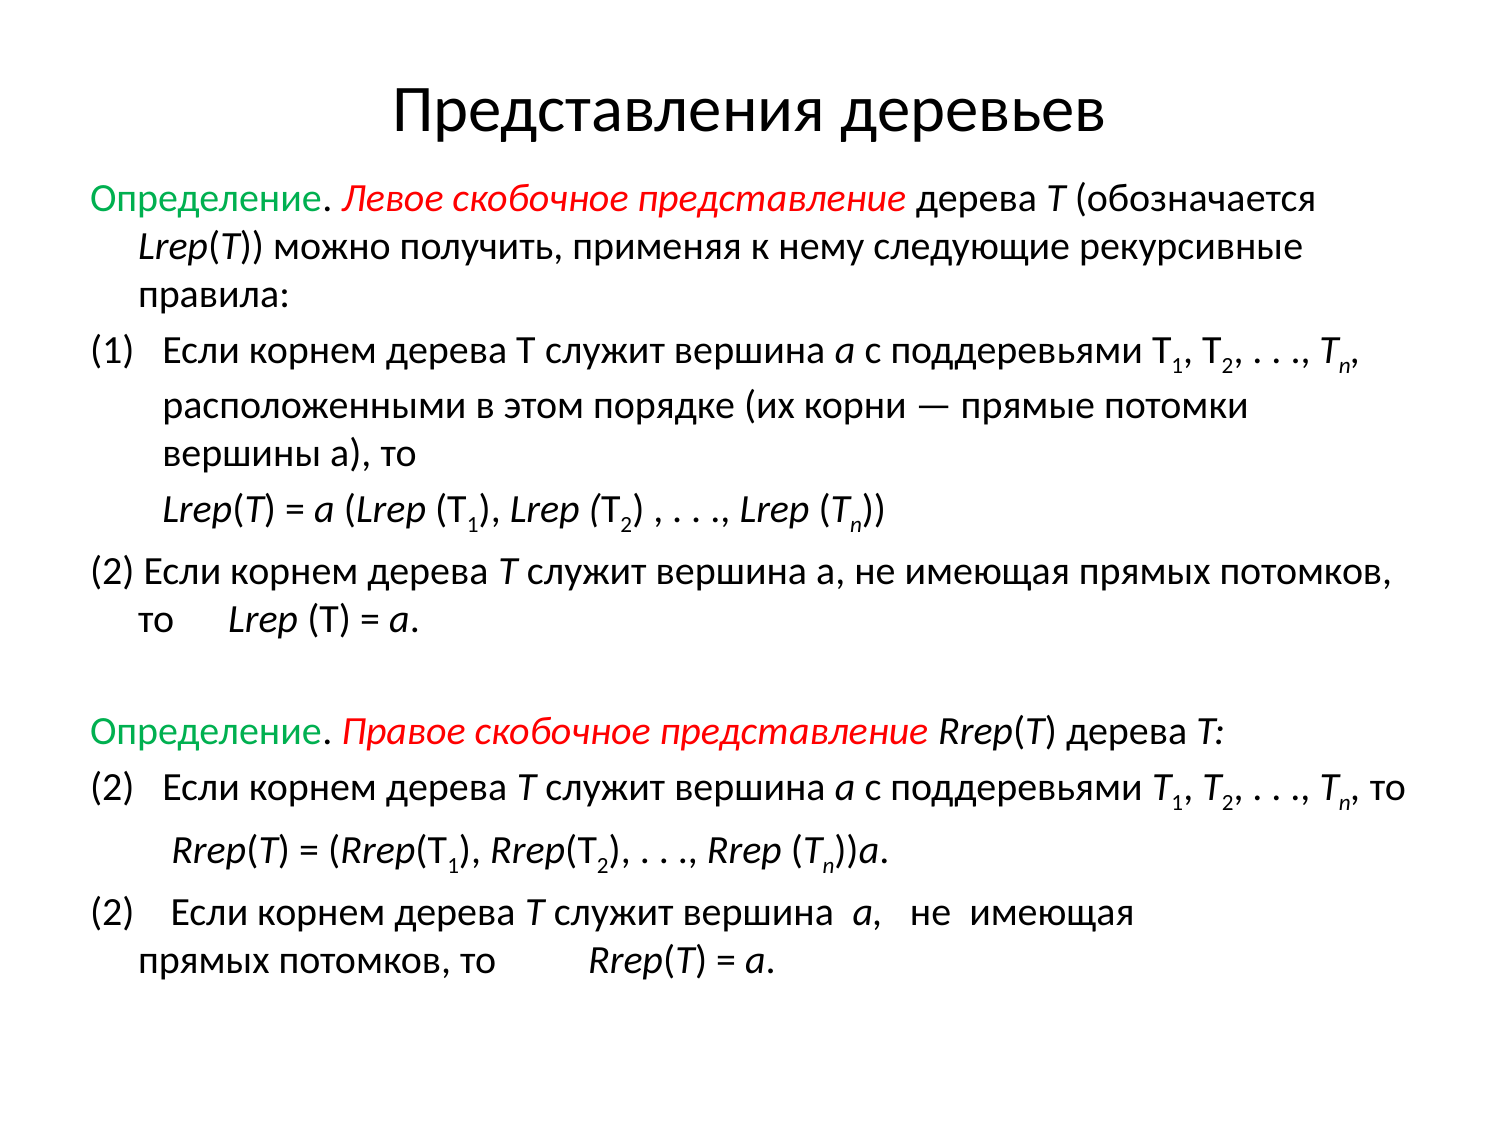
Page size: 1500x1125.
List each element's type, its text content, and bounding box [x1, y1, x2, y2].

list Определение. Левое скобочное представление дерева Т (обозначается Lrep(Т)) можно получить, применяя к нему следующие рекурсивные правила: Если корнем дерева Т служит вершина а с поддеревьями T1, Т2, . . ., Тn, расположенными в этом порядке (их корни — прямые потомки вершины а), то Lrep(Т) = а (Lrep (T1), Lrep (Т2) , . . ., Lrep (Тn)) (2) Если корнем дерева Т служит вершина а, не имеющая прямых потомков, то Lrep (Т) = а. Определение. Правое скобочное представление Rrep(Т) дерева Т: Если корнем дерева Т служит вершина а с поддеревьями T1, Т2, . . ., Тn, то Rrep(Т) = (Rrep(Т1), Rrep(T2), . . ., Rrep (Тn))а. (2) Если корнем дерева Т служит вершина а, не имеющая прямых потомков, то Rrep(T) = а. [75, 164, 1425, 1005]
title Представления деревьев [75, 45, 1425, 164]
